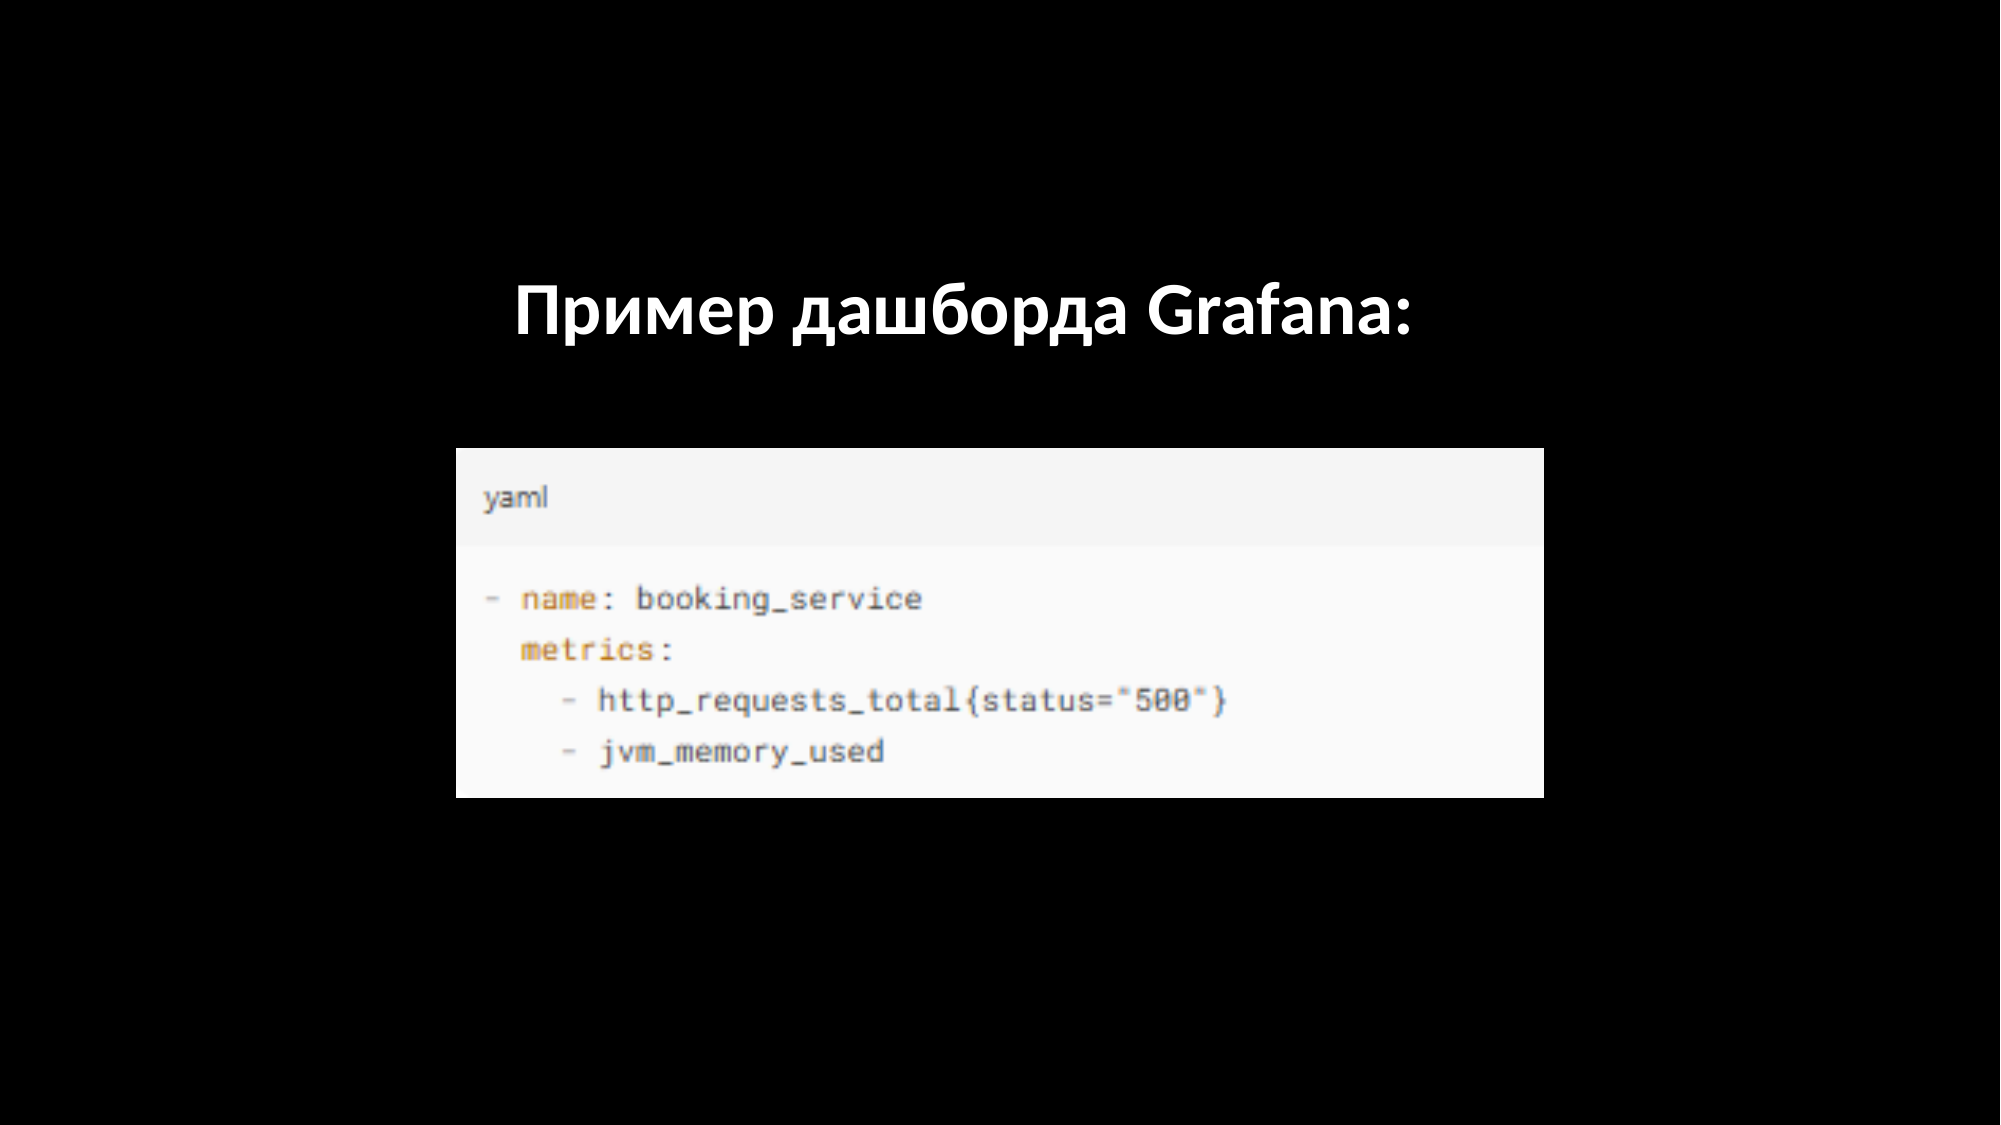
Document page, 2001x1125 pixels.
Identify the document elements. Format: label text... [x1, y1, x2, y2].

picture [456, 448, 1544, 798]
text_box Пример дашборда Grafana: [500, 251, 1500, 357]
